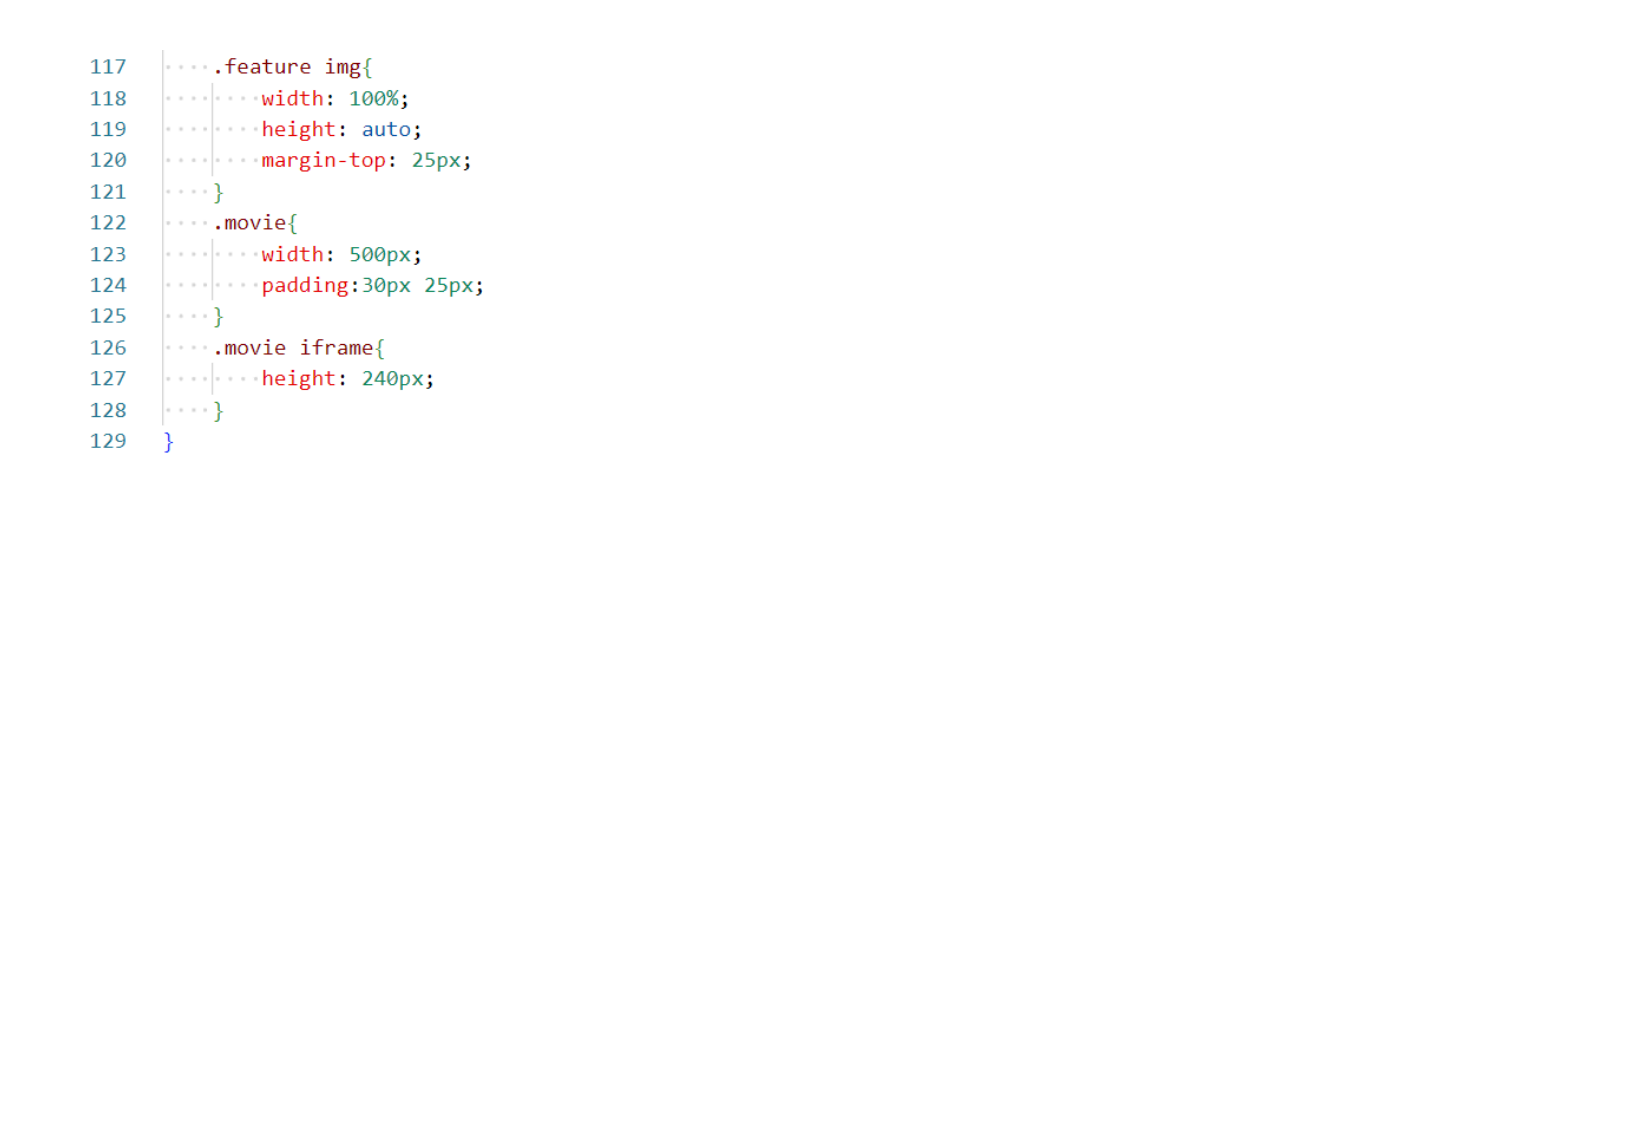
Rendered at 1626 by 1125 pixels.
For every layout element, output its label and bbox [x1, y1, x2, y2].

picture [69, 50, 542, 468]
